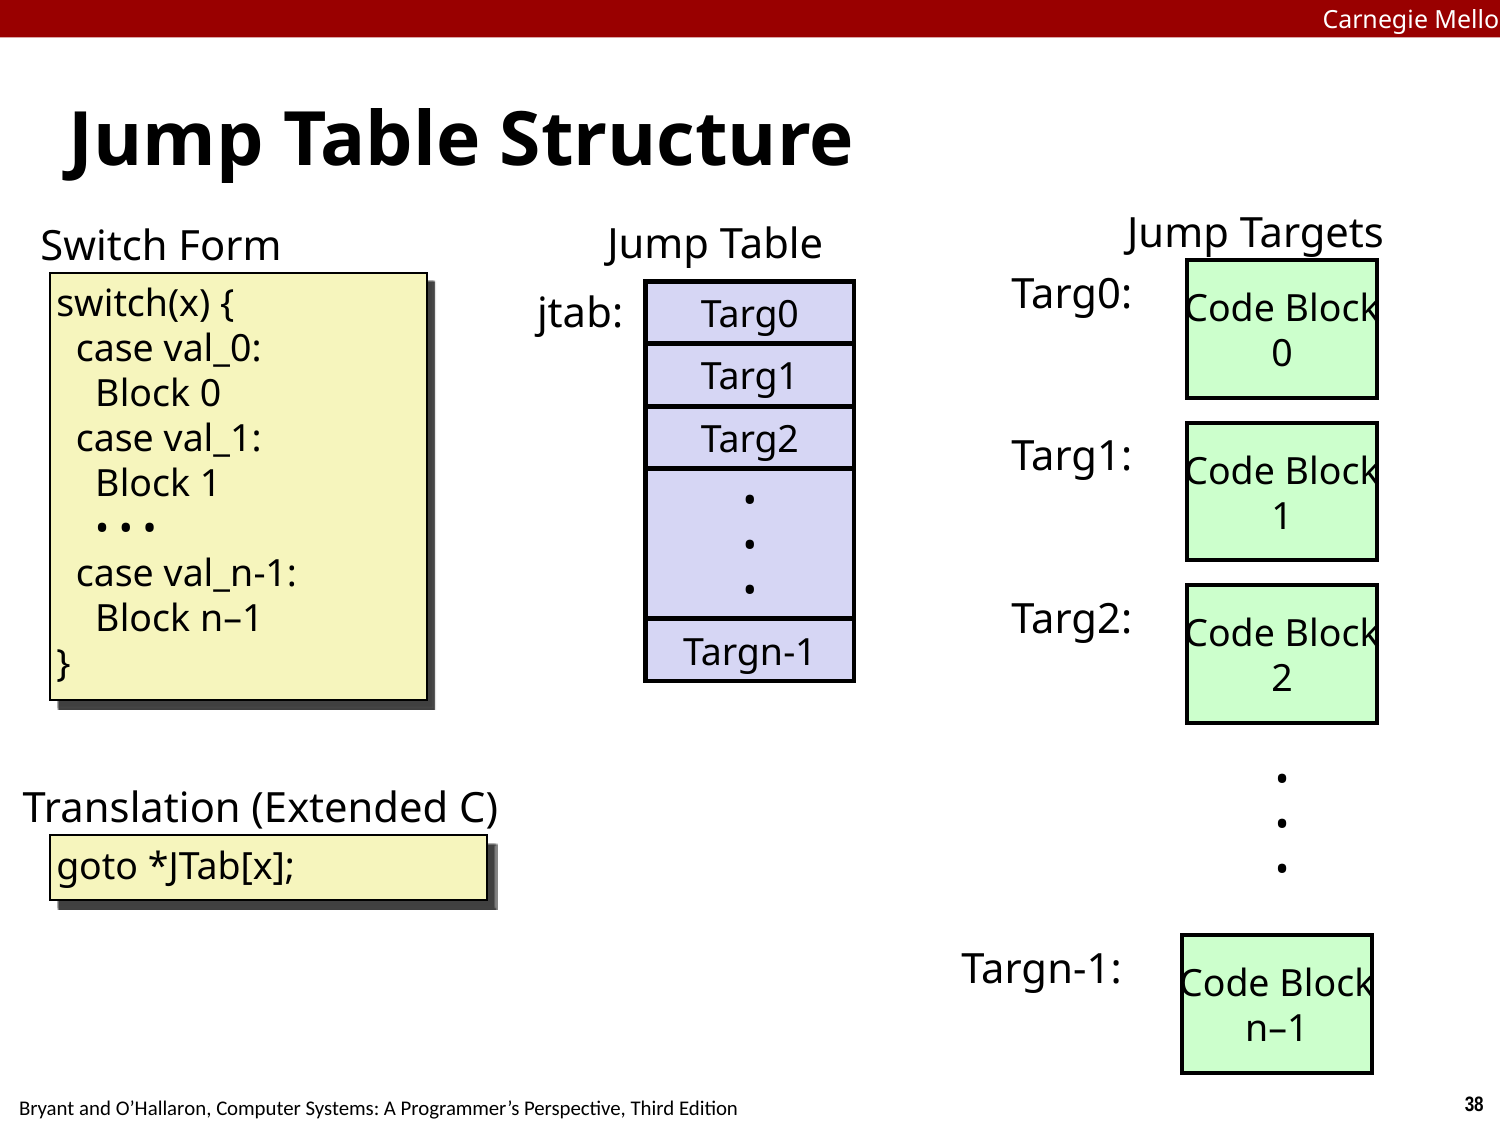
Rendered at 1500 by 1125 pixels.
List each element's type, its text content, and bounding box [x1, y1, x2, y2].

text_box Translation (Extended C) [16, 774, 505, 838]
text_box Targn-1 [645, 619, 855, 682]
text_box Targn-1: [954, 935, 1128, 998]
text_box Switch Form [34, 212, 288, 275]
text_box Code Block 0 [1186, 263, 1378, 398]
text_box Targ2: [1004, 585, 1139, 648]
text_box Code Block 2 [1186, 585, 1378, 723]
text_box Targ2 [645, 406, 855, 468]
text_box Jump Table [600, 210, 830, 273]
text_box Jump Targets [1120, 200, 1391, 263]
text_box jtab: [530, 279, 630, 342]
text_box Targ0 [645, 281, 855, 343]
text_box Code Block 1 [1186, 422, 1378, 561]
text_box Carnegie Mellon [1322, 3, 1500, 33]
text_box Code Block n–1 [1181, 935, 1373, 1073]
title Jump Table Structure [62, 41, 1438, 230]
text_box Targ1 [645, 343, 855, 406]
text_box goto *JTab[x]; [49, 838, 488, 900]
text_box • • • [645, 468, 855, 619]
text_box [0, 0, 1500, 38]
text_box switch(x) { case val_0: Block 0 case val_1: Block 1 • • • case val_n-1: Block n–1 } [50, 272, 428, 700]
text_box • • • [1263, 747, 1301, 898]
text_box Targ1: [1004, 422, 1139, 486]
text_box Targ0: [1004, 260, 1139, 323]
